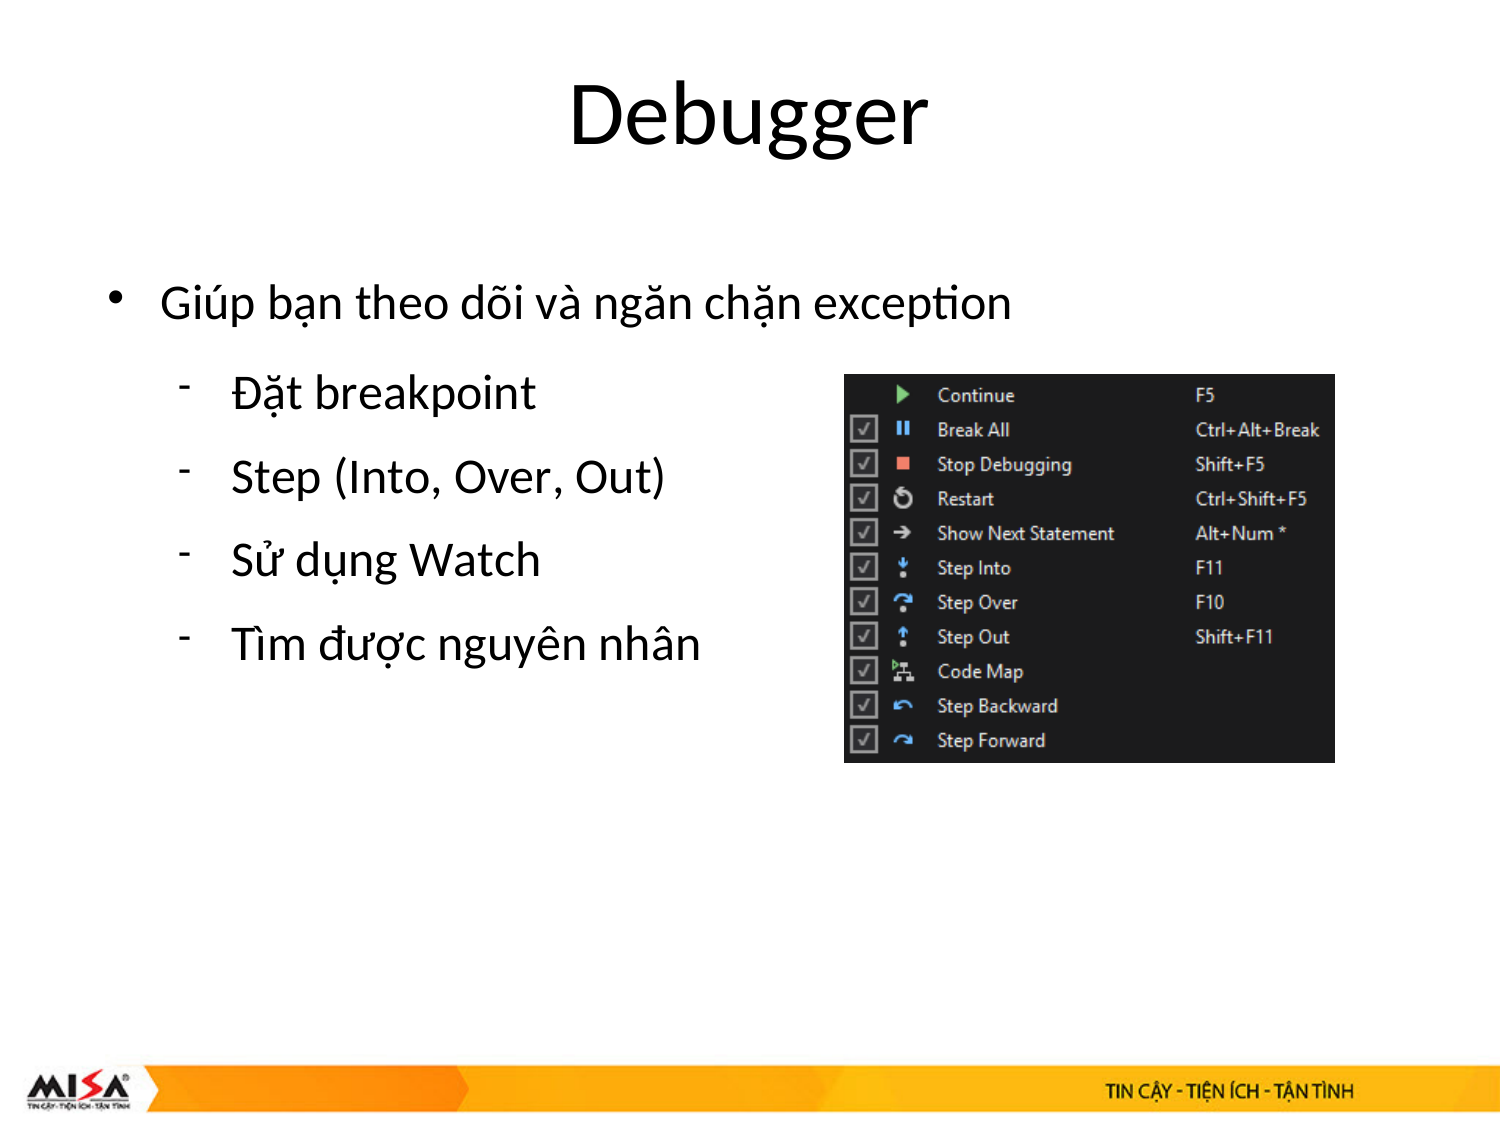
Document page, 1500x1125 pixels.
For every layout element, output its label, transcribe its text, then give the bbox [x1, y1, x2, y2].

text_box Giúp bạn theo dõi và ngăn chặn exception Đặt breakpoint Step (Into, Over, Out) Sử dụng Watch Tìm được nguyên nhân [74, 262, 1425, 975]
title Debugger [75, 45, 1425, 196]
picture [0, 0, 1500, 1125]
